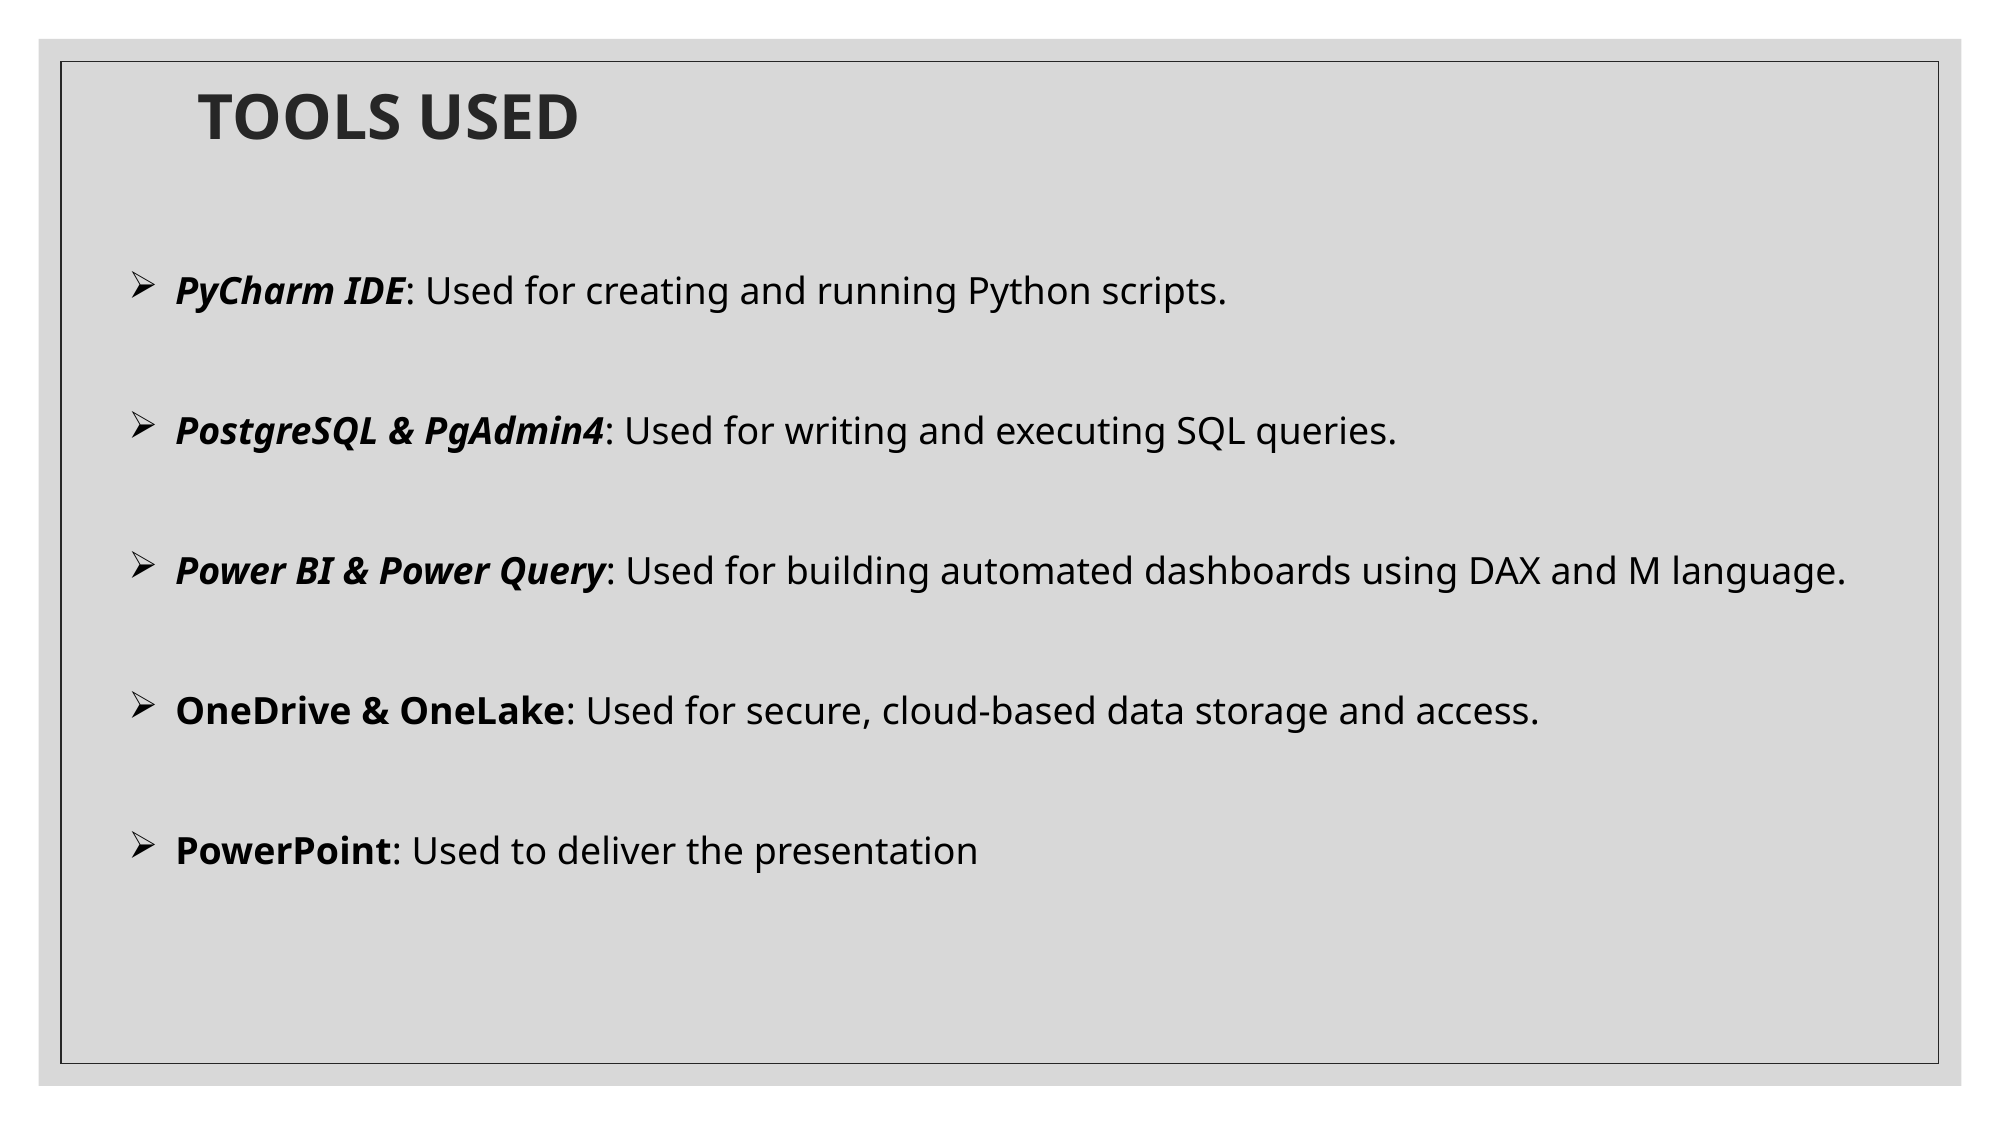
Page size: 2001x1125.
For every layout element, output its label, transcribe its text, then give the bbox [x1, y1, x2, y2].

text_box PyCharm IDE: Used for creating and running Python scripts. PostgreSQL & PgAdmin4: Used for writing and executing SQL queries. Power BI & Power Query: Used for building automated dashboards using DAX and M language. OneDrive & OneLake: Used for secure, cloud-based data storage and access. PowerPoint: Used to deliver the presentation [113, 259, 1930, 880]
title TOOLS USED [182, 64, 1815, 175]
